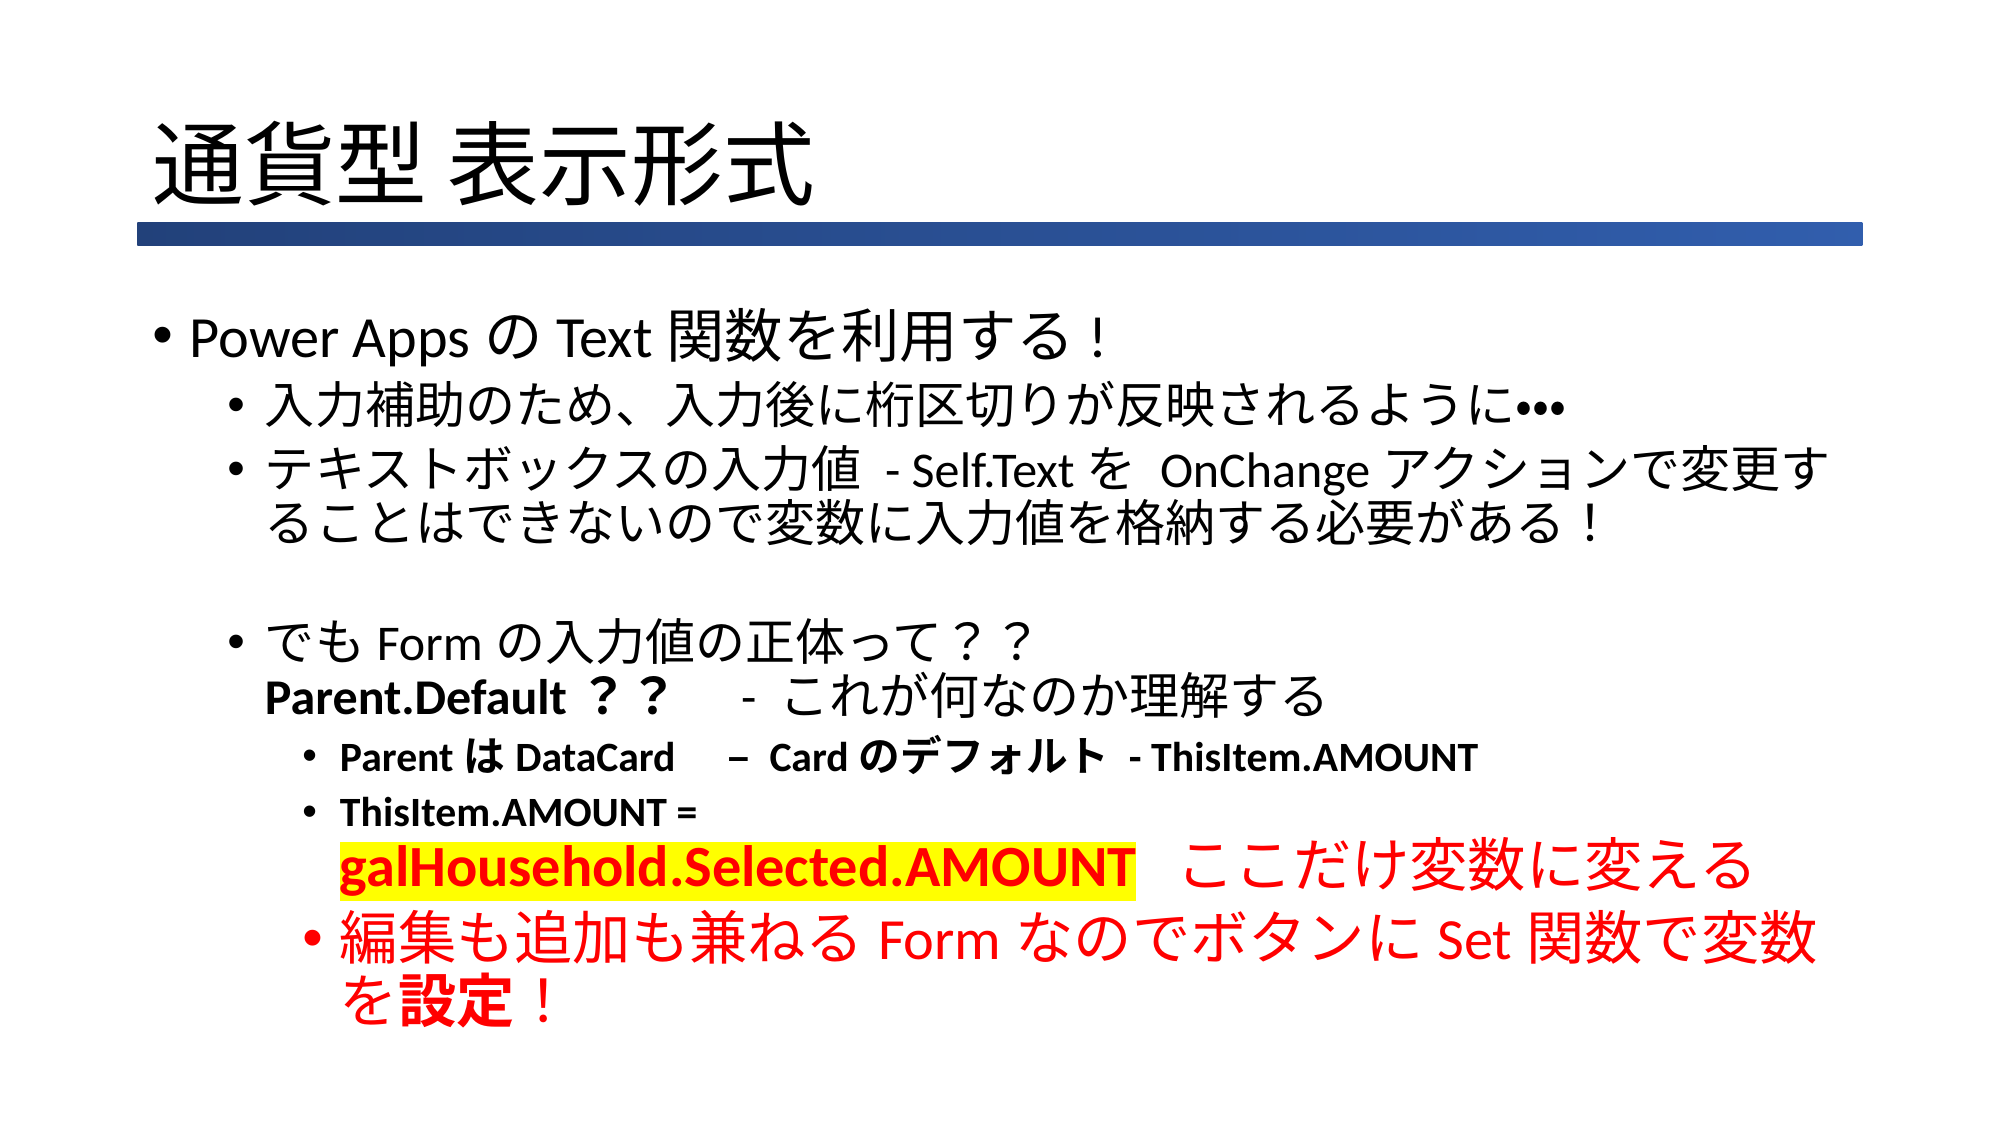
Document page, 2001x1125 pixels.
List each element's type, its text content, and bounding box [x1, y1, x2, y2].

list Power AppsのText関数を利用する! 入力補助のため、入力後に桁区切りが反映されるように・・・ テキストボックスの入力値 - Self.Textを OnChangeアクションで変更することはできないので変数に入力値を格納する必要がある！ でもFormの入力値の正体って？？ Parent.Default？？ - これが何なのか理解する ParentはDataCard – Cardのデフォルト - ThisItem.AMOUNT ThisItem.AMOUNT = galHousehold.Selected.AMOUNT ここだけ変数に変える 編集も追加も兼ねるFormなのでボタンにSet関数で変数を設定！ [137, 299, 1863, 1125]
title 通貨型 表示形式 [137, 59, 1863, 278]
